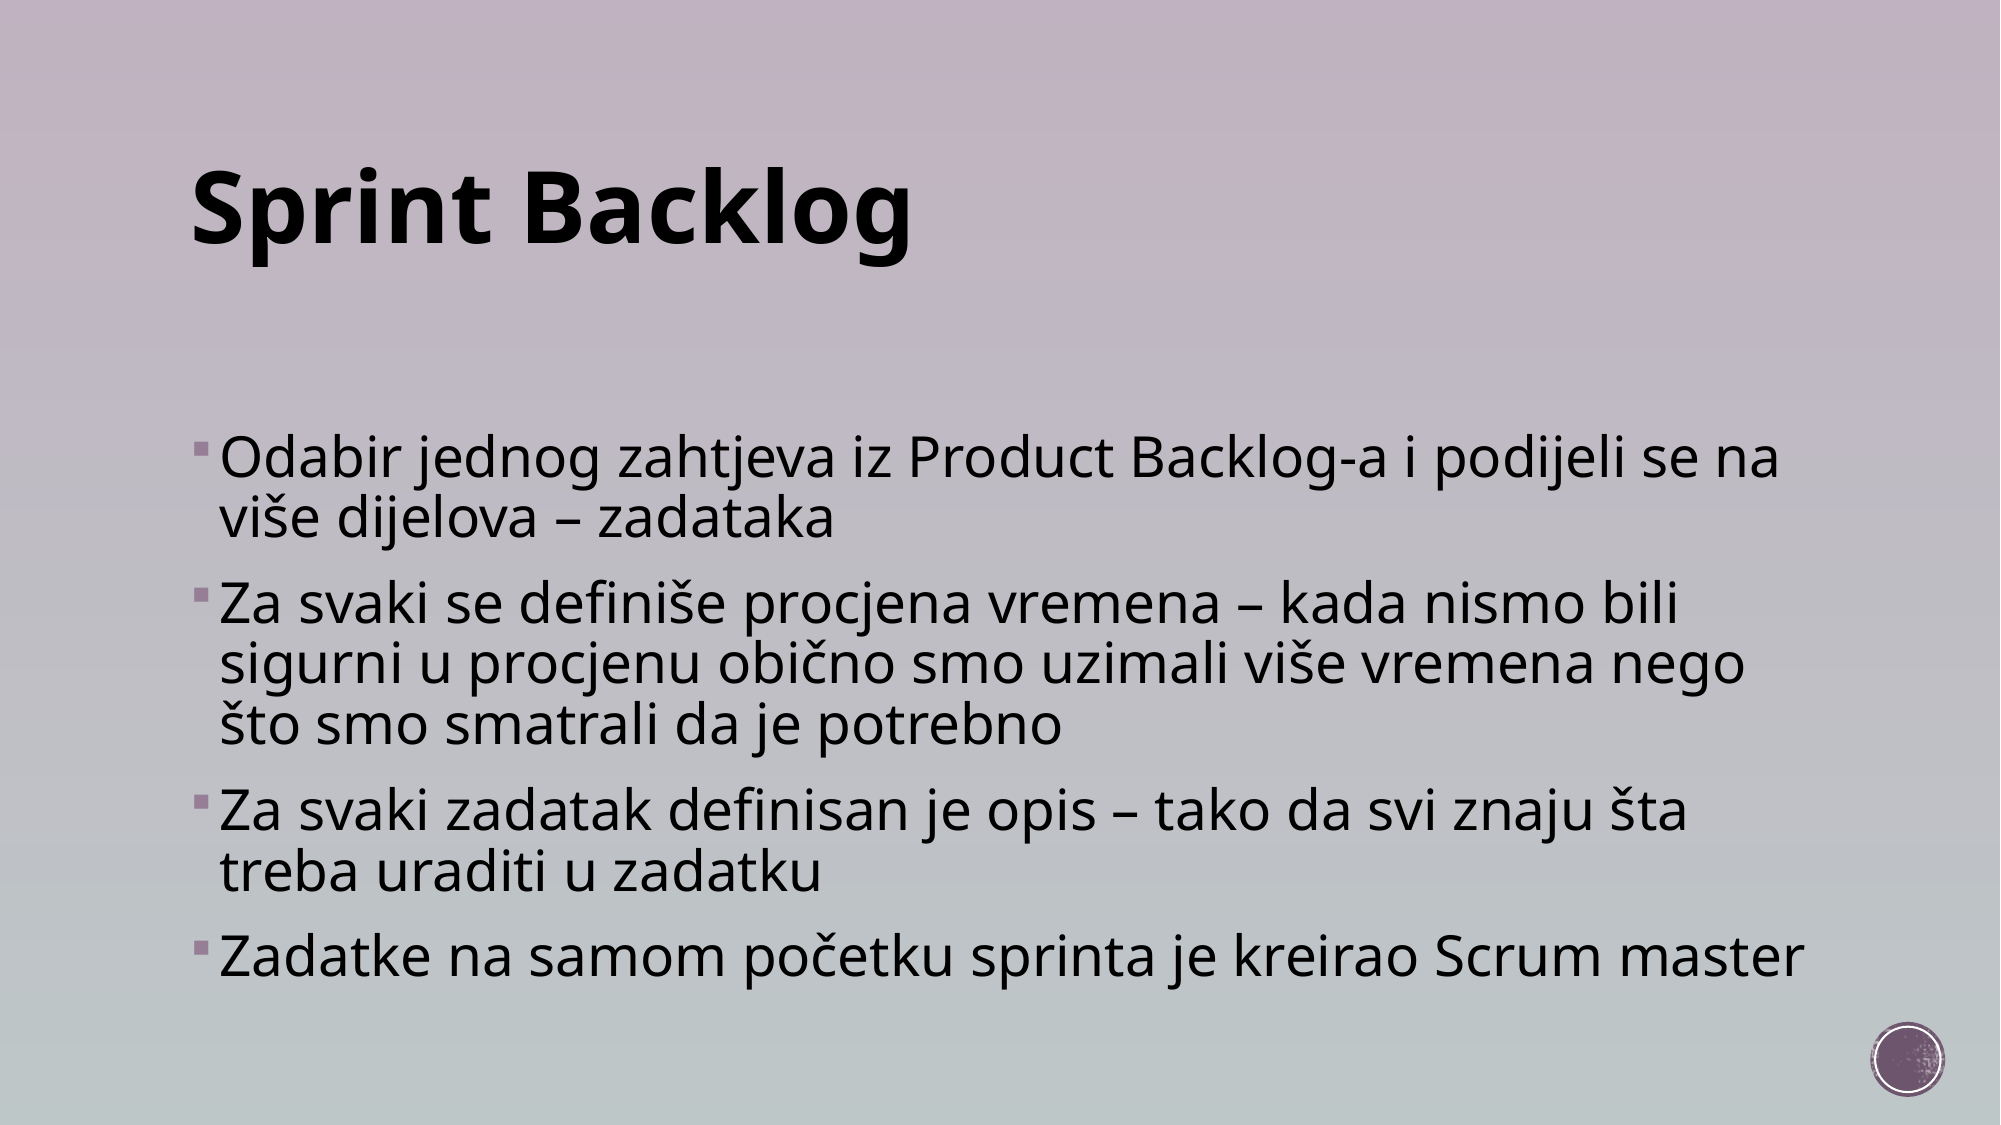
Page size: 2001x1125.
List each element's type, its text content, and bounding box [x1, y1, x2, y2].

list Odabir jednog zahtjeva iz Product Backlog-a i podijeli se na više dijelova – zadataka Za svaki se definiše procjena vremena – kada nismo bili sigurni u procjenu obično smo uzimali više vremena nego što smo smatrali da je potrebno Za svaki zadatak definisan je opis – tako da svi znaju šta treba uraditi u zadatku Zadatke na samom početku sprinta je kreirao Scrum master [175, 348, 1826, 1013]
title Sprint Backlog [175, 79, 1826, 344]
